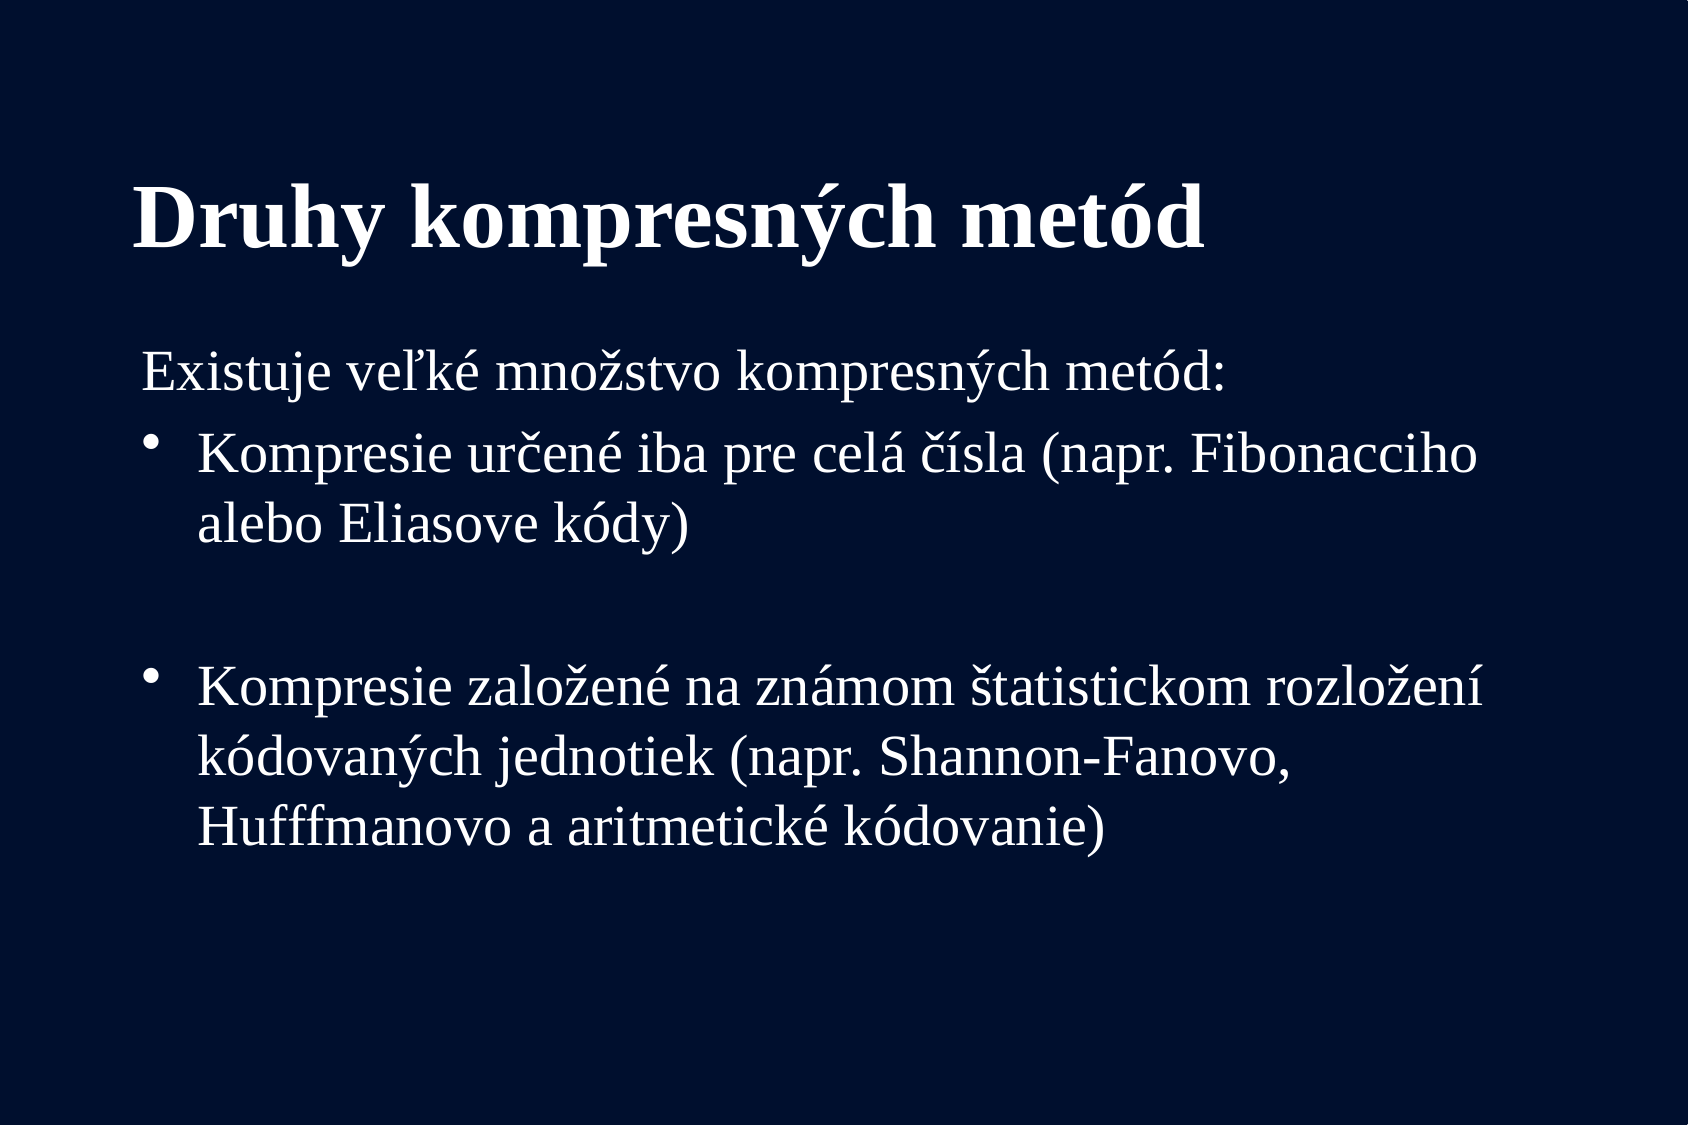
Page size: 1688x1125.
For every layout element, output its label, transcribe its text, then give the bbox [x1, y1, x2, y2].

title Druhy kompresných metód [116, 116, 1553, 306]
list Existuje veľké množstvo kompresných metód: Kompresie určené iba pre celá čísla (napr. Fibonacciho alebo Eliasove kódy) Kompresie založené na známom štatistickom rozložení kódovaných jednotiek (napr. Shannon-Fanovo, Hufffmanovo a aritmetické kódovanie) [126, 324, 1561, 1000]
